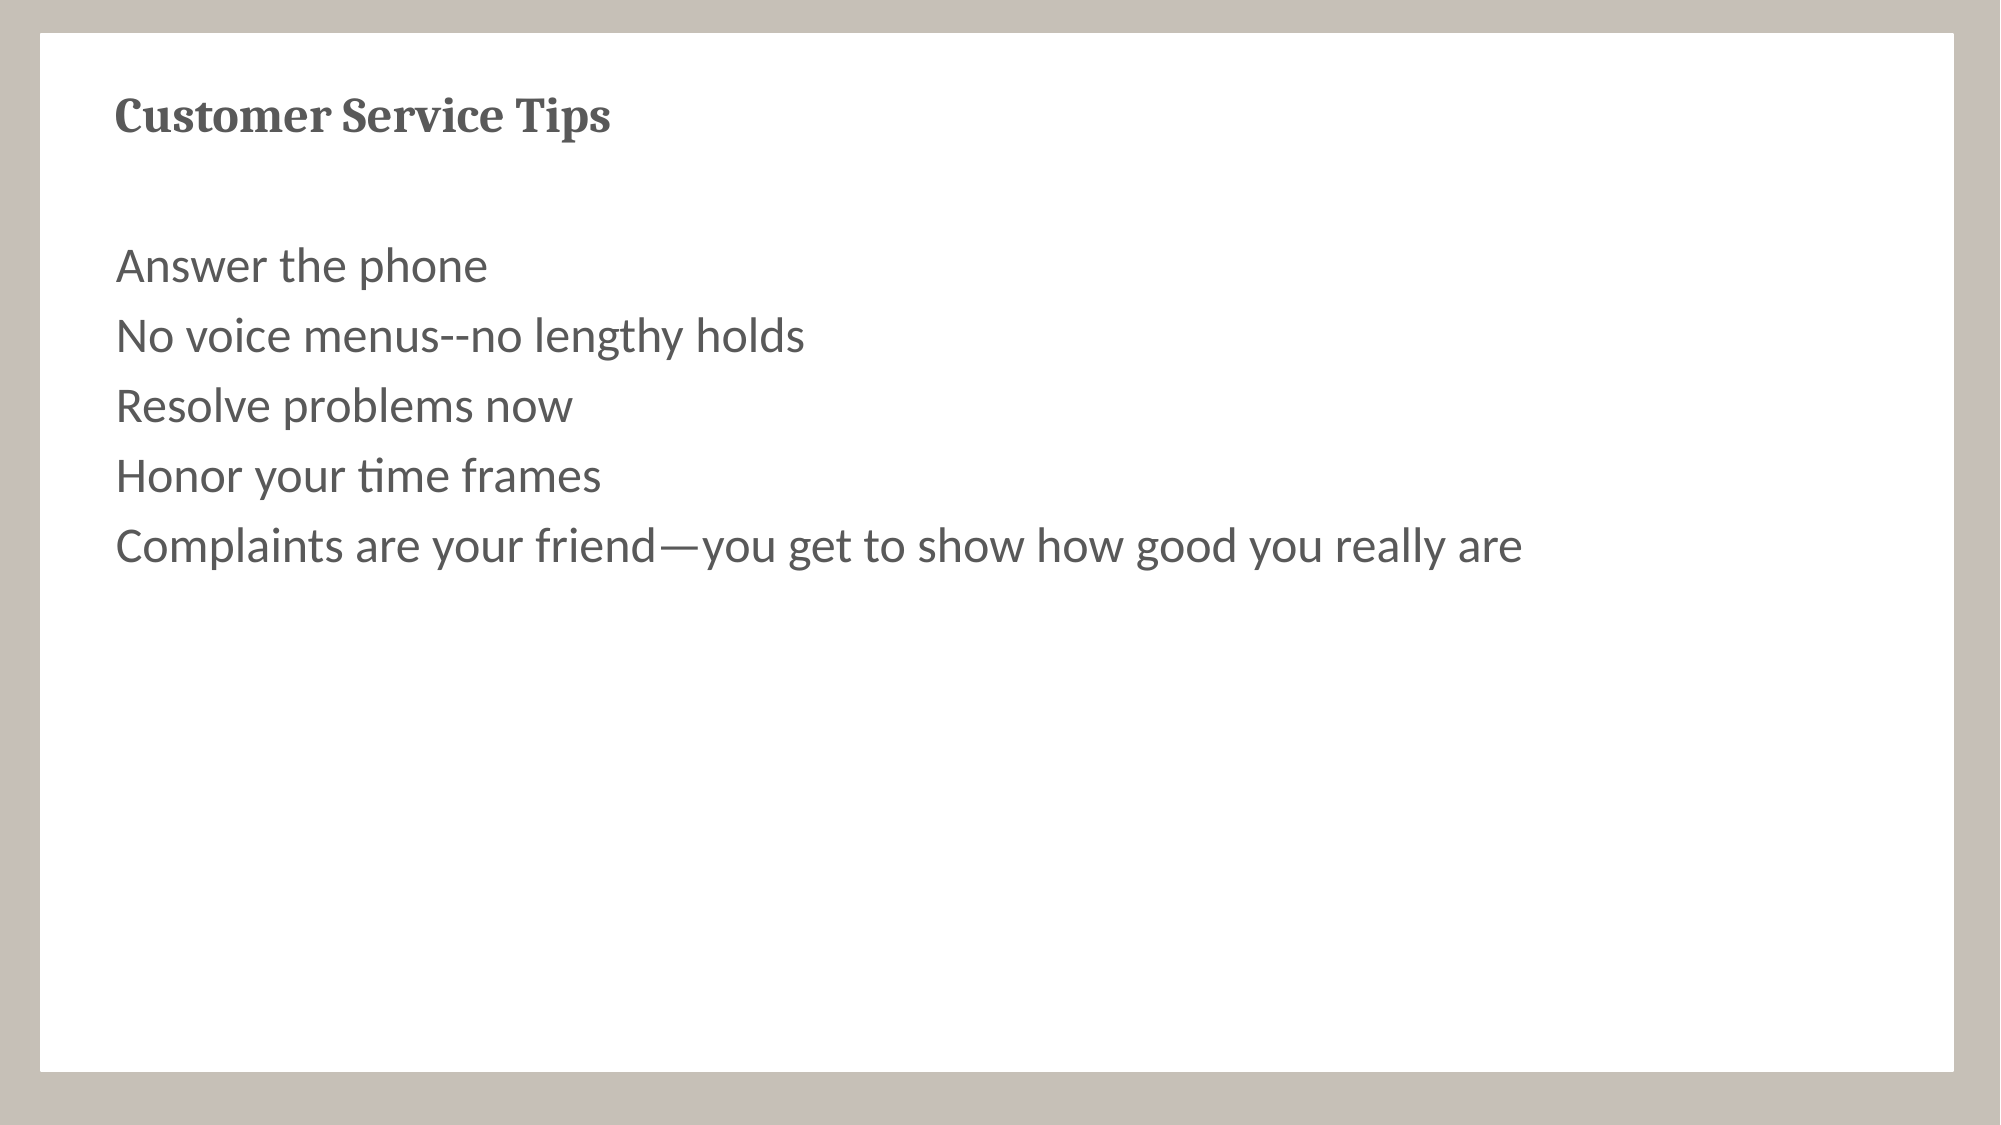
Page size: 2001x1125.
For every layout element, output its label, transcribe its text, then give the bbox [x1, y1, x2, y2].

list Answer the phone No voice menus--no lengthy holds Resolve problems now Honor your time frames Complaints are your friend—you get to show how good you really are [99, 224, 1900, 938]
text_box [41, 33, 1953, 1072]
title Customer Service Tips [99, 75, 1900, 188]
